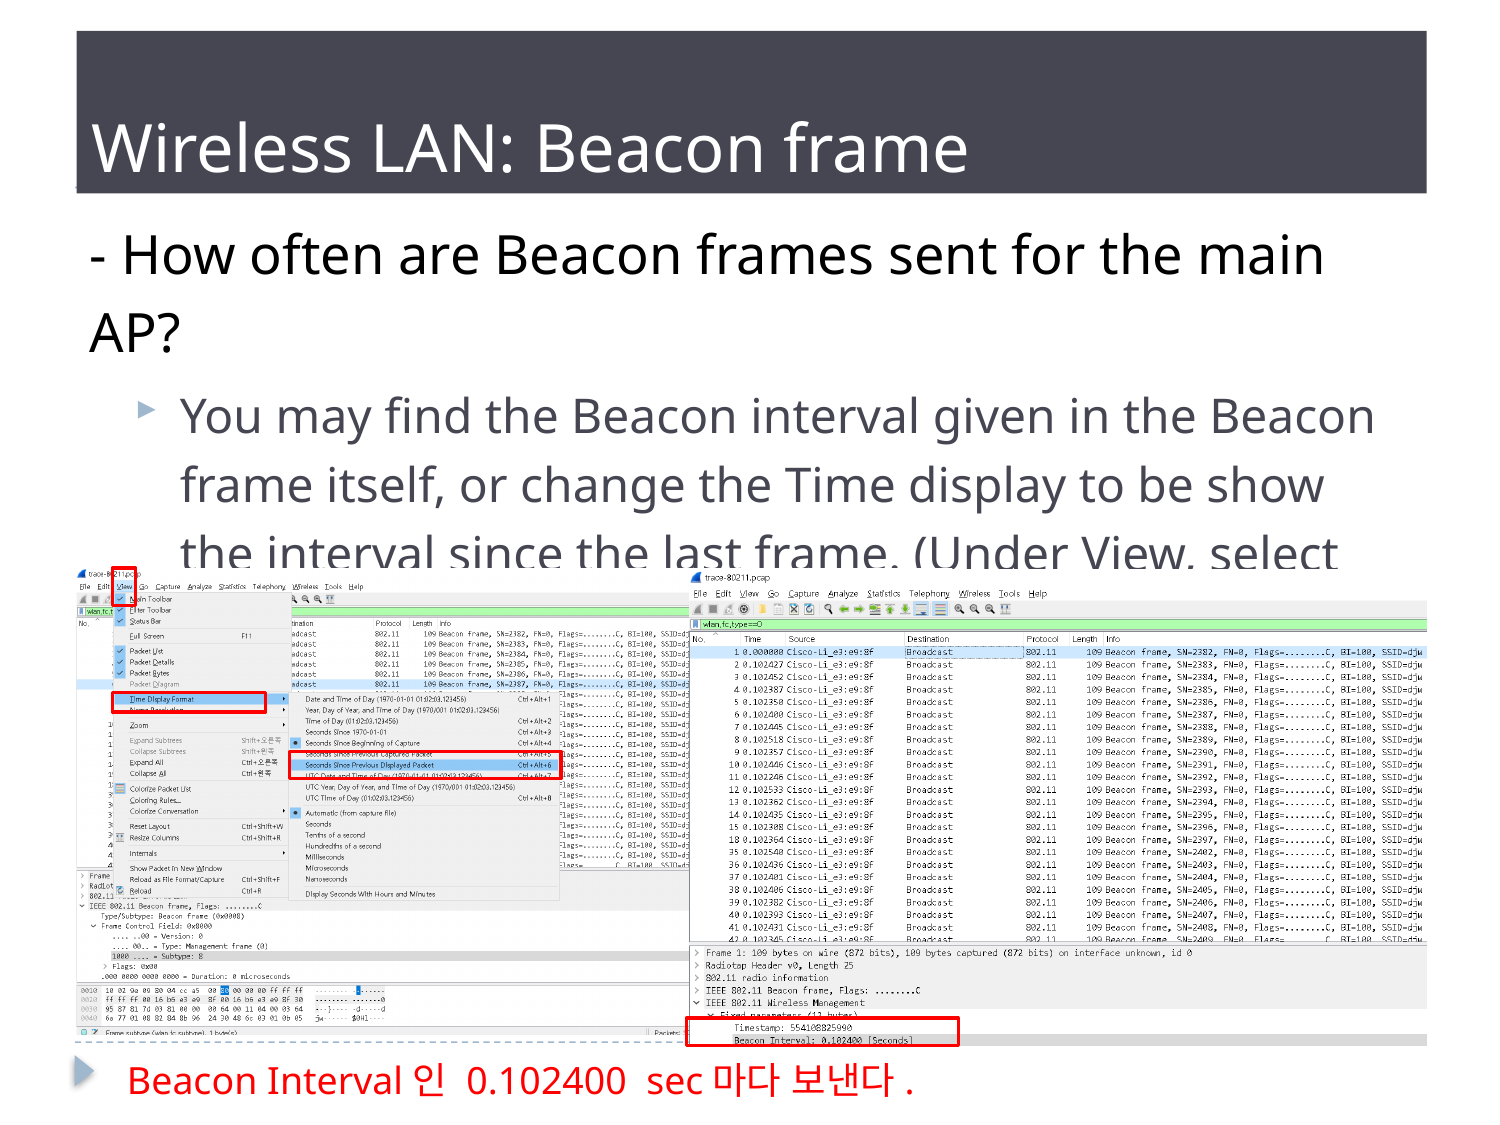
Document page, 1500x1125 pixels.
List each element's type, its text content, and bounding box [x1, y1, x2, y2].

list - How often are Beacon frames sent for the main AP? You may find the Beacon interval given in the Beacon frame itself, or change the Time display to be show the interval since the last frame. (Under View, select Time Display Format, and “Seconds Since Previous Displayed Packet”.) [75, 200, 1425, 569]
text_box Wireless LAN: Beacon frame [76, 30, 1427, 194]
picture [76, 567, 1427, 1046]
text_box Beacon Interval인 0.102400 sec마다 보낸다. [112, 1049, 1203, 1109]
